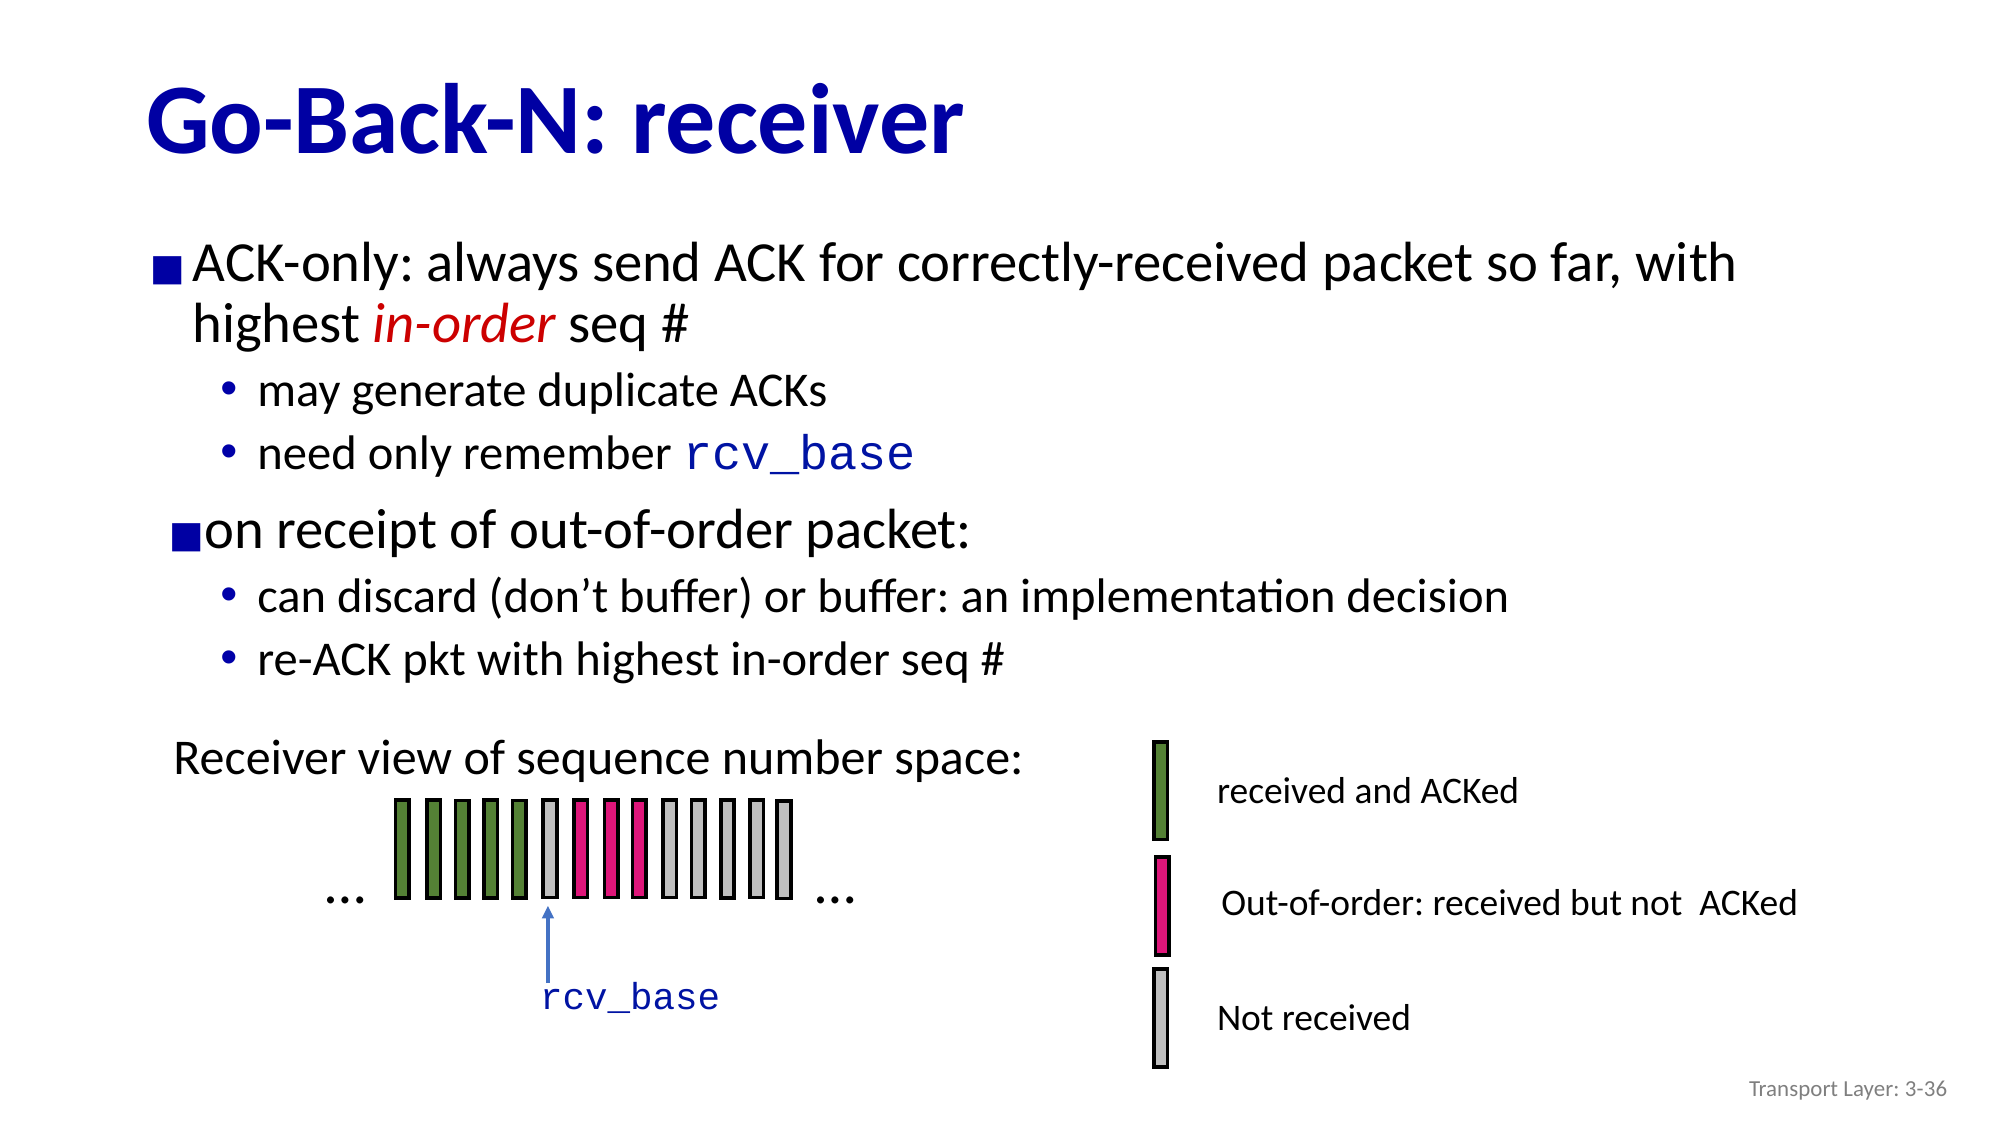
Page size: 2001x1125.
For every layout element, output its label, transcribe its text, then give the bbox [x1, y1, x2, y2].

slide_number Transport Layer: 3-‹#› [1512, 1056, 1963, 1117]
text_box ACK-only: always send ACK for correctly-received packet so far, with highest in-order seq # may generate duplicate ACKs need only remember rcv_base on receipt of out-of-order packet: can discard (don’t buffer) or buffer: an implementation decision re-ACK pkt with highest in-order seq # [131, 225, 1825, 694]
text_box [158, 716, 1821, 1068]
title Go-Back-N: receiver [131, 47, 1952, 195]
